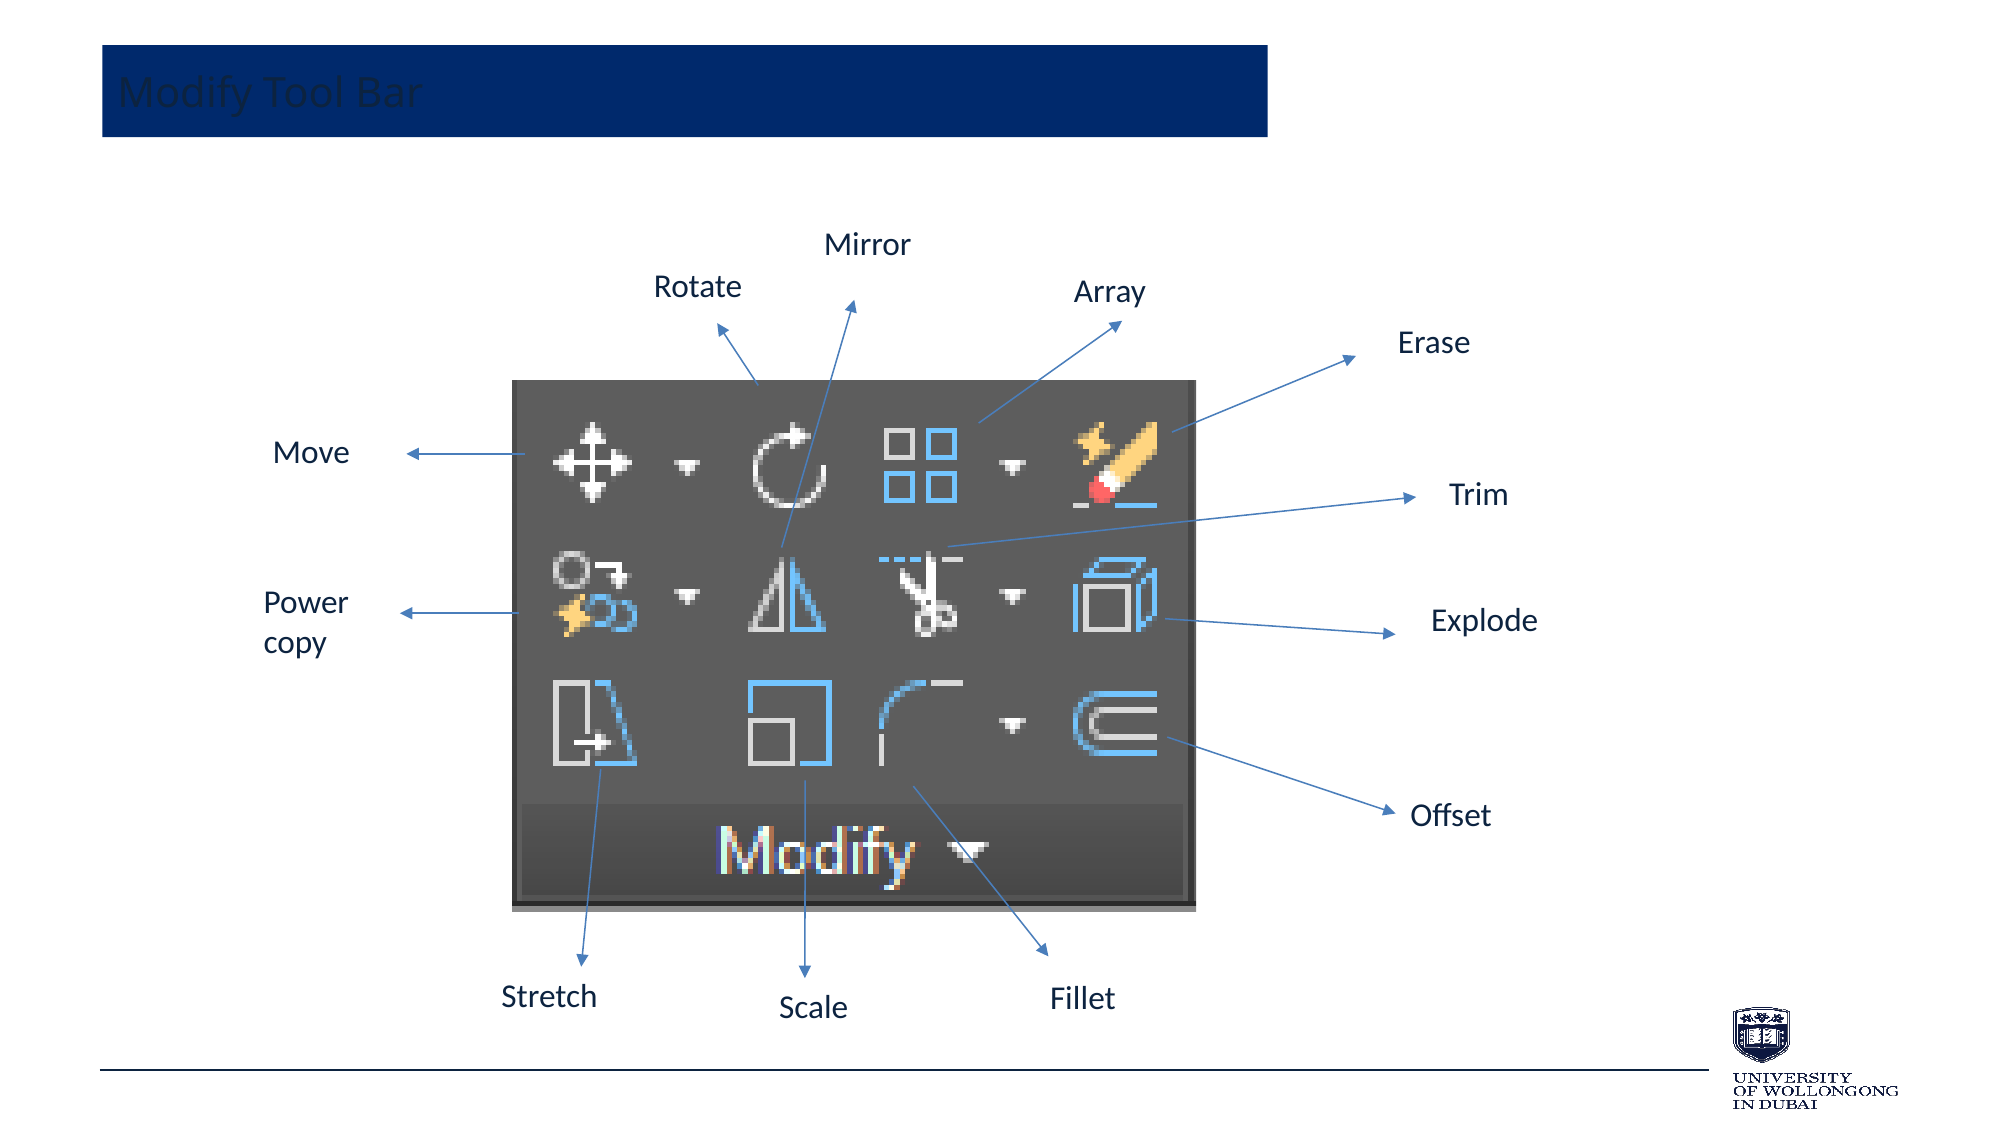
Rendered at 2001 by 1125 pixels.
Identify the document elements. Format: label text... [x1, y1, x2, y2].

picture [1733, 1007, 1898, 1109]
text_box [248, 214, 1605, 1040]
title Modify Tool Bar [102, 45, 1268, 138]
